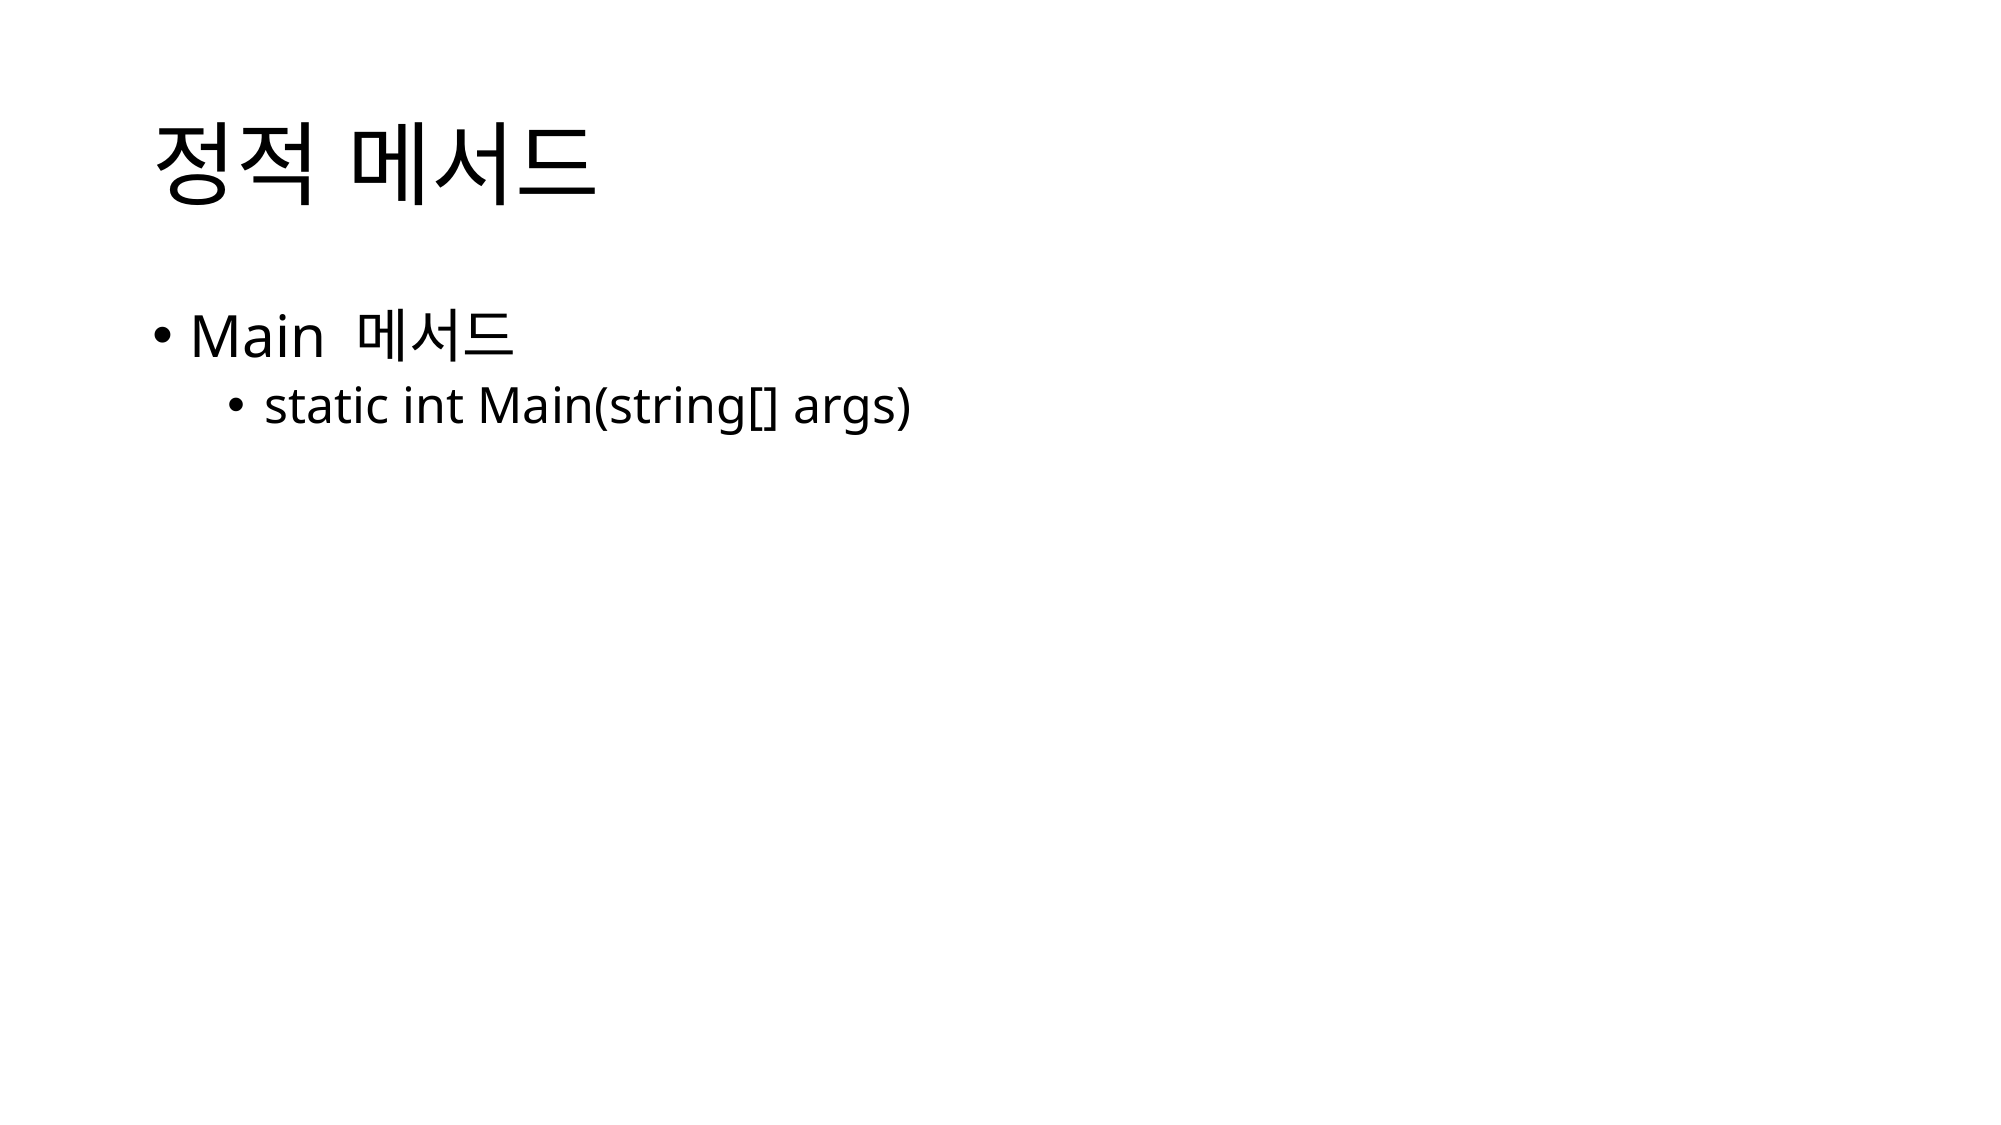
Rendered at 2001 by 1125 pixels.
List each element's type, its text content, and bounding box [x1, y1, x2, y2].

title 정적 메서드 [137, 59, 1863, 278]
list Main 메서드 static int Main(string[] args) [137, 299, 1863, 1014]
